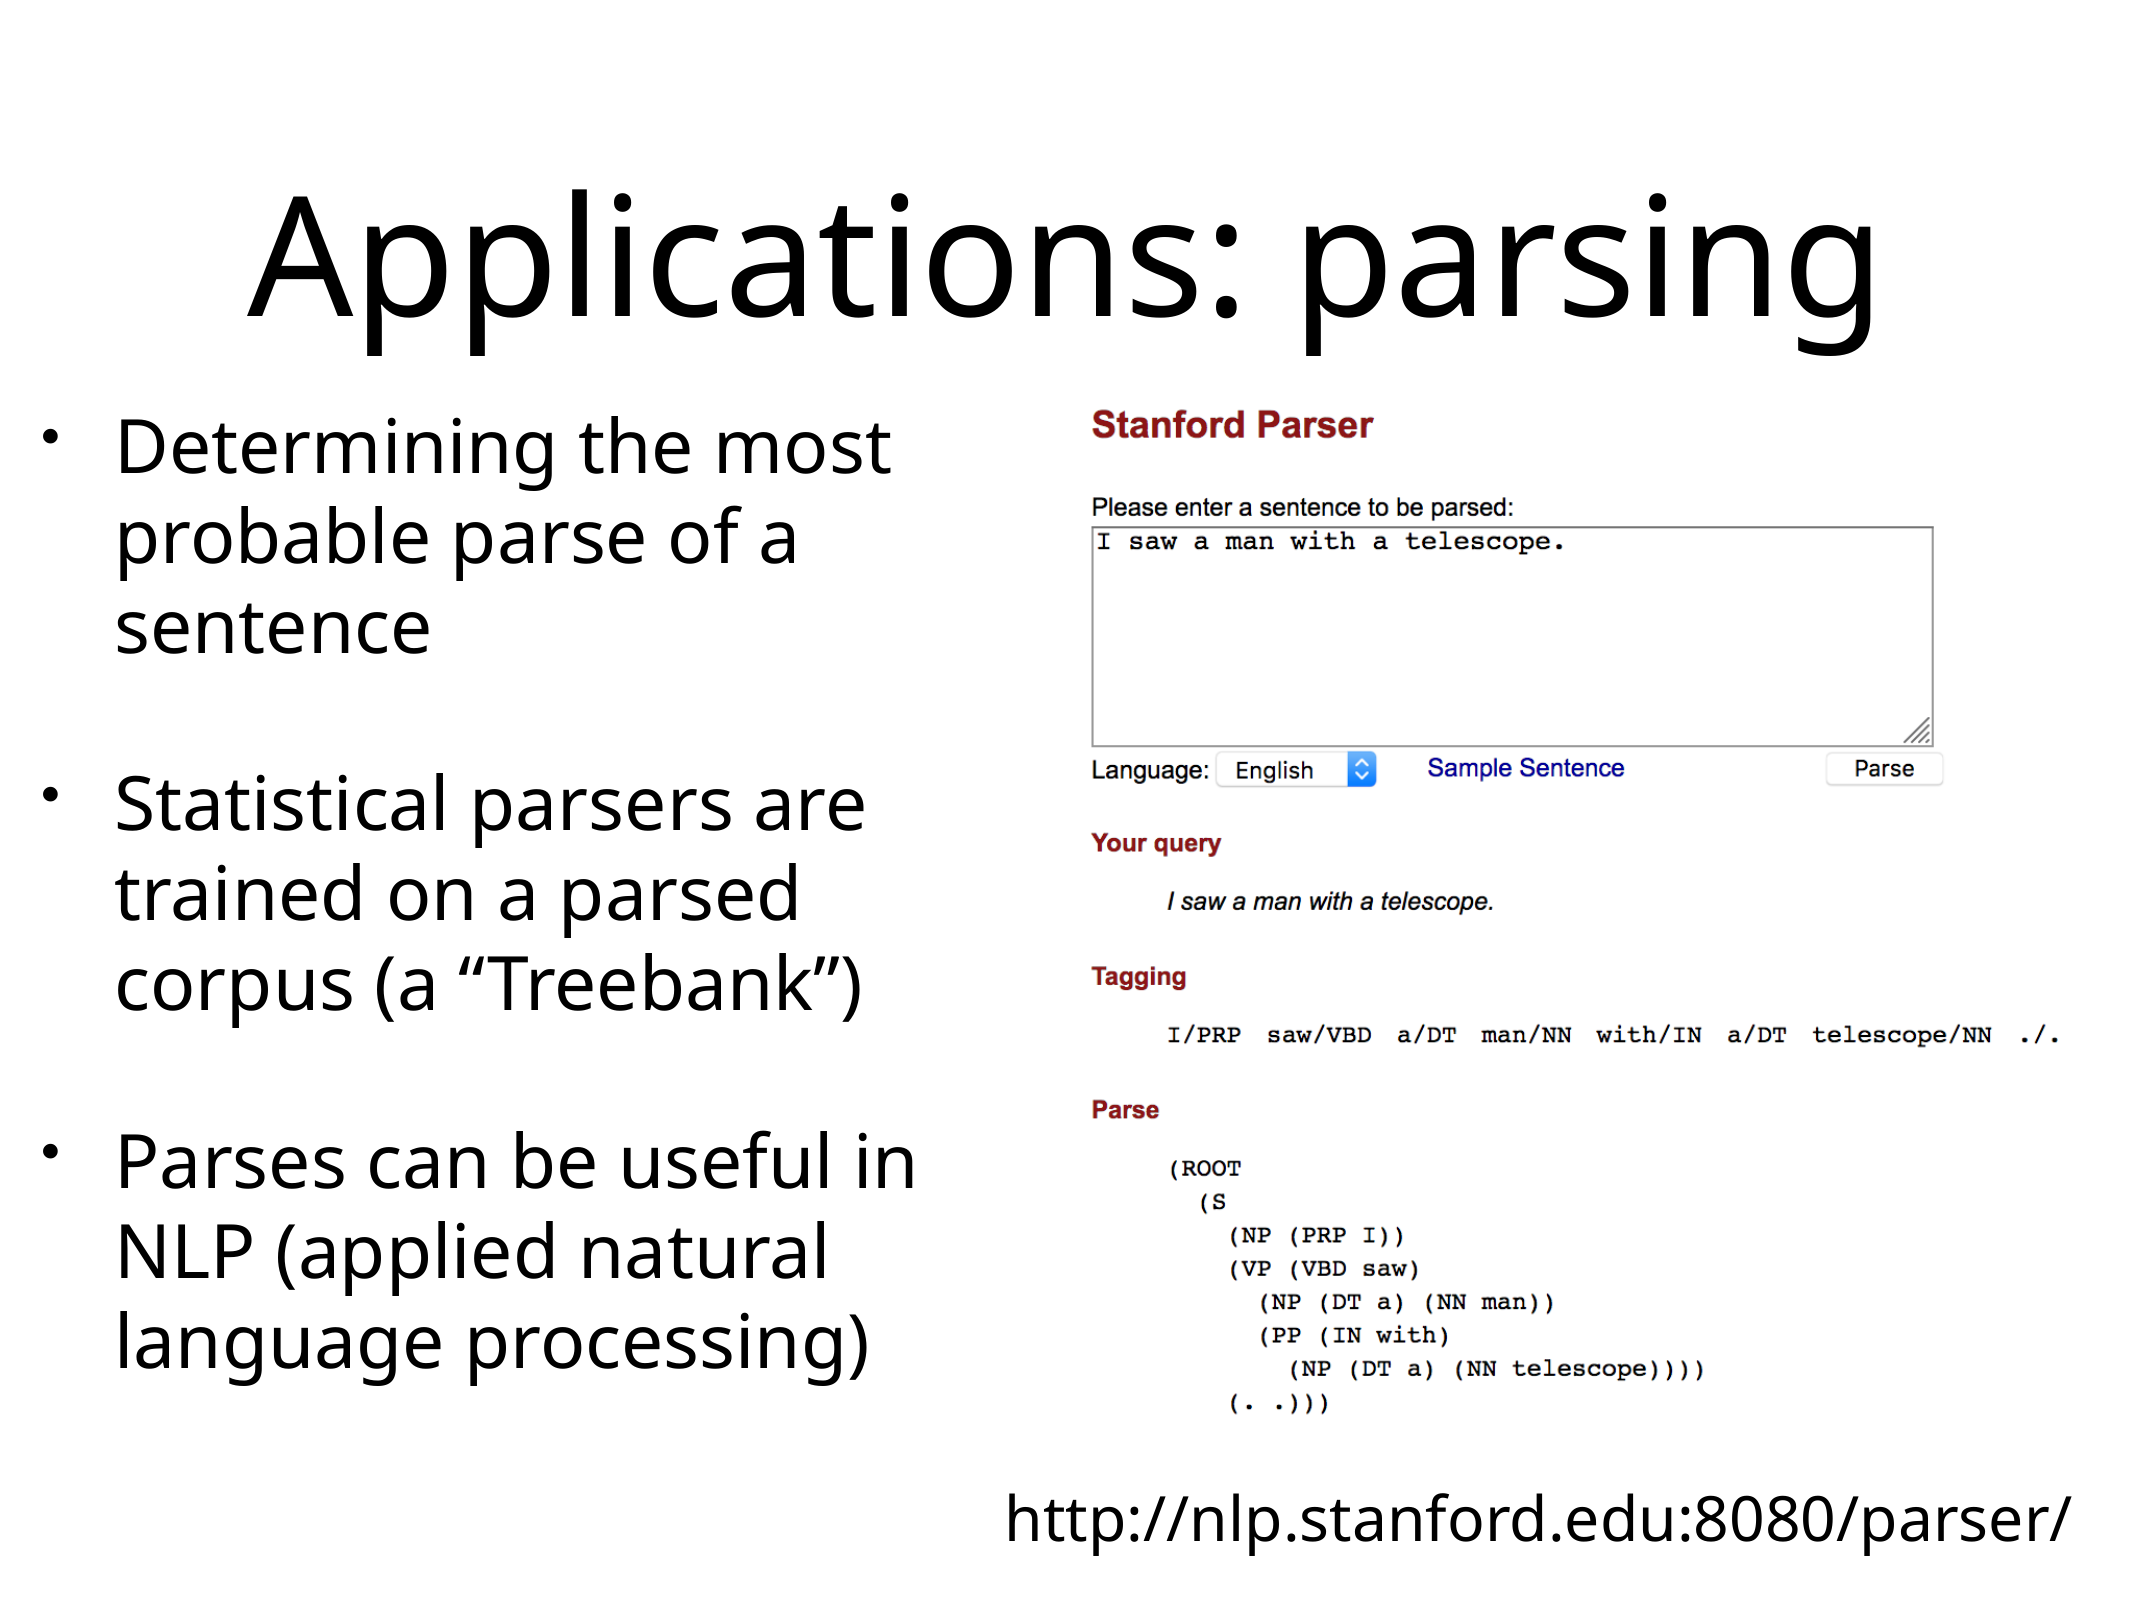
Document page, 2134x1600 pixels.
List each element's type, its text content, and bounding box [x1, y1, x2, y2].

title Applications: parsing [155, 72, 1978, 428]
picture [1079, 396, 2111, 1452]
list Determining the most probable parse of a sentence Statistical parsers are trained on a parsed corpus (a “Treebank”) Parses can be useful in NLP (applied natural language processing) [32, 363, 932, 1419]
text_box http://nlp.stanford.edu:8080/parser/ [996, 1470, 2083, 1563]
